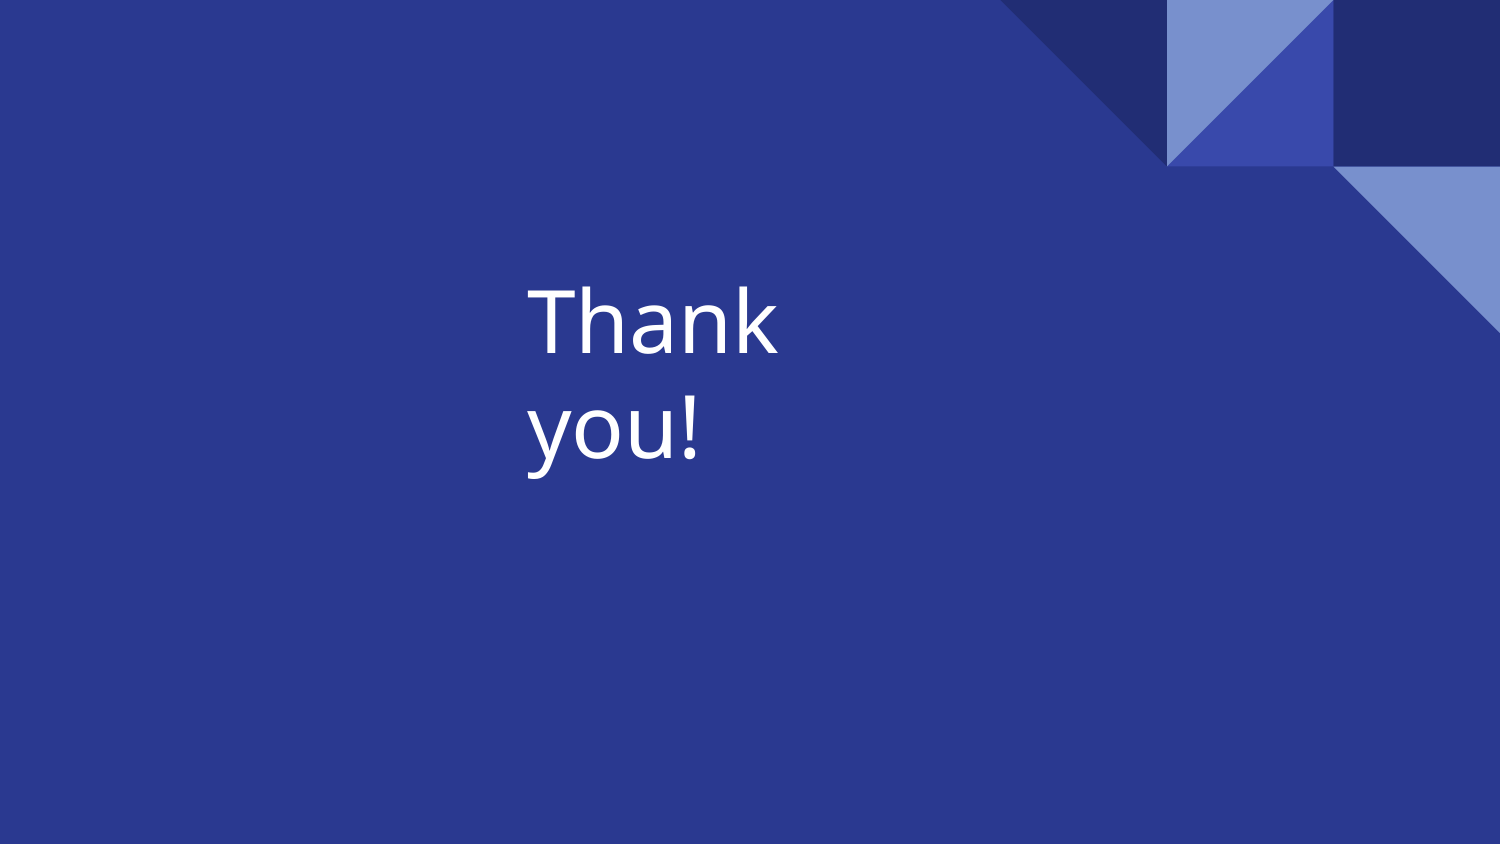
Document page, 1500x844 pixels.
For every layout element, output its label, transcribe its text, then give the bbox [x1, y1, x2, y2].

title Thank you! [512, 353, 988, 491]
